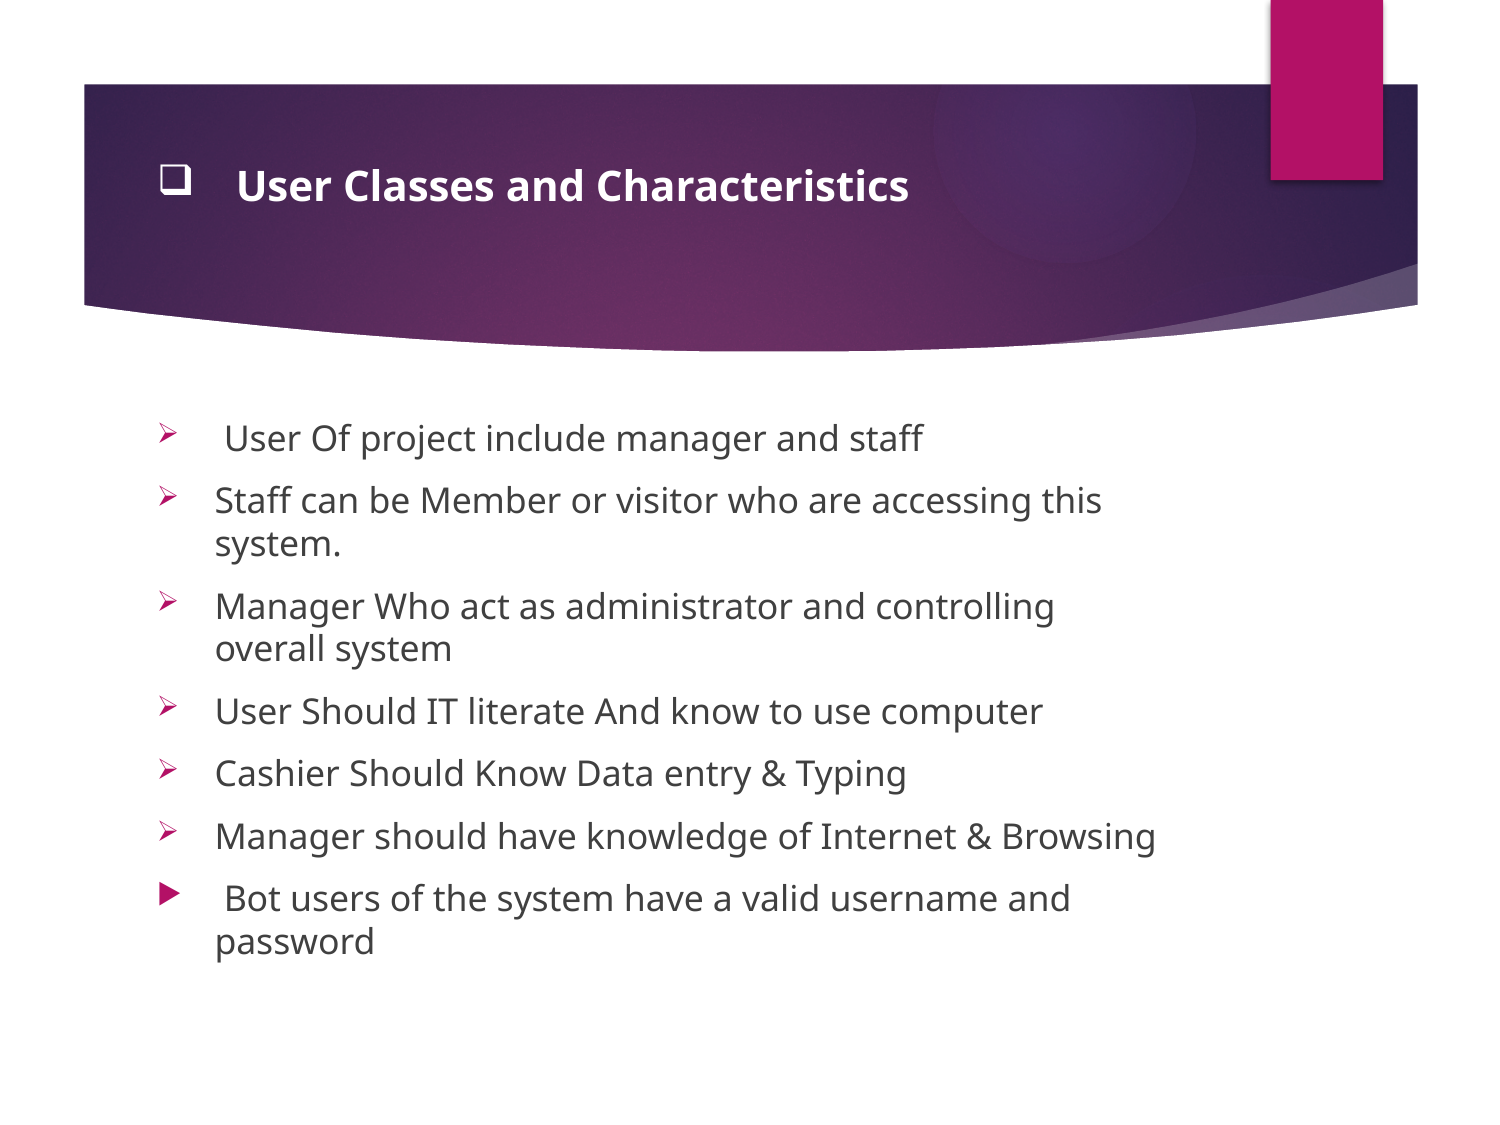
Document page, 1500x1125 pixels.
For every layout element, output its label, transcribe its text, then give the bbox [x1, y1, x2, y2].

list User Of project include manager and staff Staff can be Member or visitor who are accessing this system. Manager Who act as administrator and controlling overall system User Should IT literate And know to use computer Cashier Should Know Data entry & Typing Manager should have knowledge of Internet & Browsing Bot users of the system have a valid username and password [141, 408, 1183, 988]
title User Classes and Characteristics [142, 152, 1183, 269]
